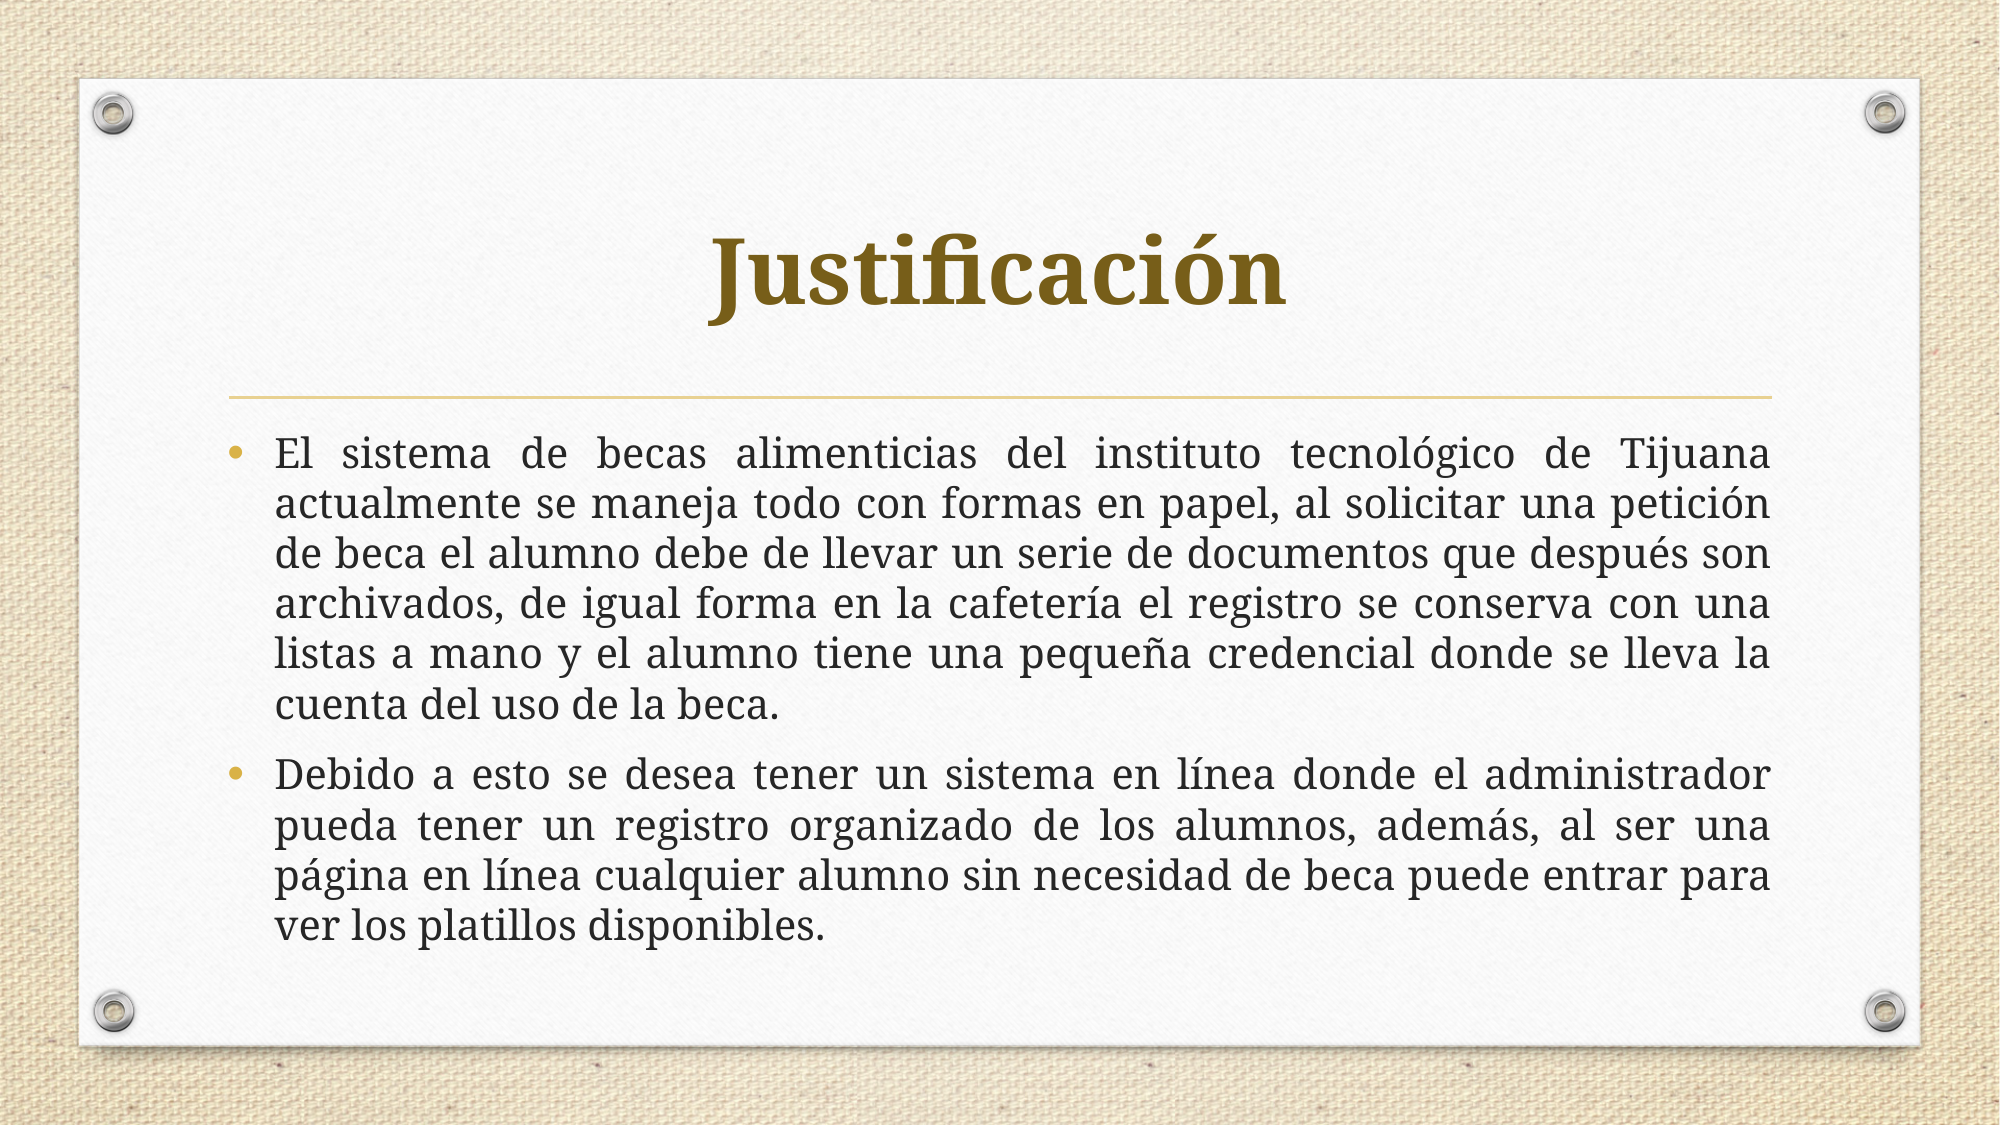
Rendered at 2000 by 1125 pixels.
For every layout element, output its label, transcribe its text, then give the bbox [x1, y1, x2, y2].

picture [0, 0, 2000, 1125]
title Justificación [212, 161, 1787, 375]
list El sistema de becas alimenticias del instituto tecnológico de Tijuana actualmente se maneja todo con formas en papel, al solicitar una petición de beca el alumno debe de llevar un serie de documentos que después son archivados, de igual forma en la cafetería el registro se conserva con una listas a mano y el alumno tiene una pequeña credencial donde se lleva la cuenta del uso de la beca. Debido a esto se desea tener un sistema en línea donde el administrador pueda tener un registro organizado de los alumnos, además, al ser una página en línea cualquier alumno sin necesidad de beca puede entrar para ver los platillos disponibles. [212, 419, 1787, 964]
